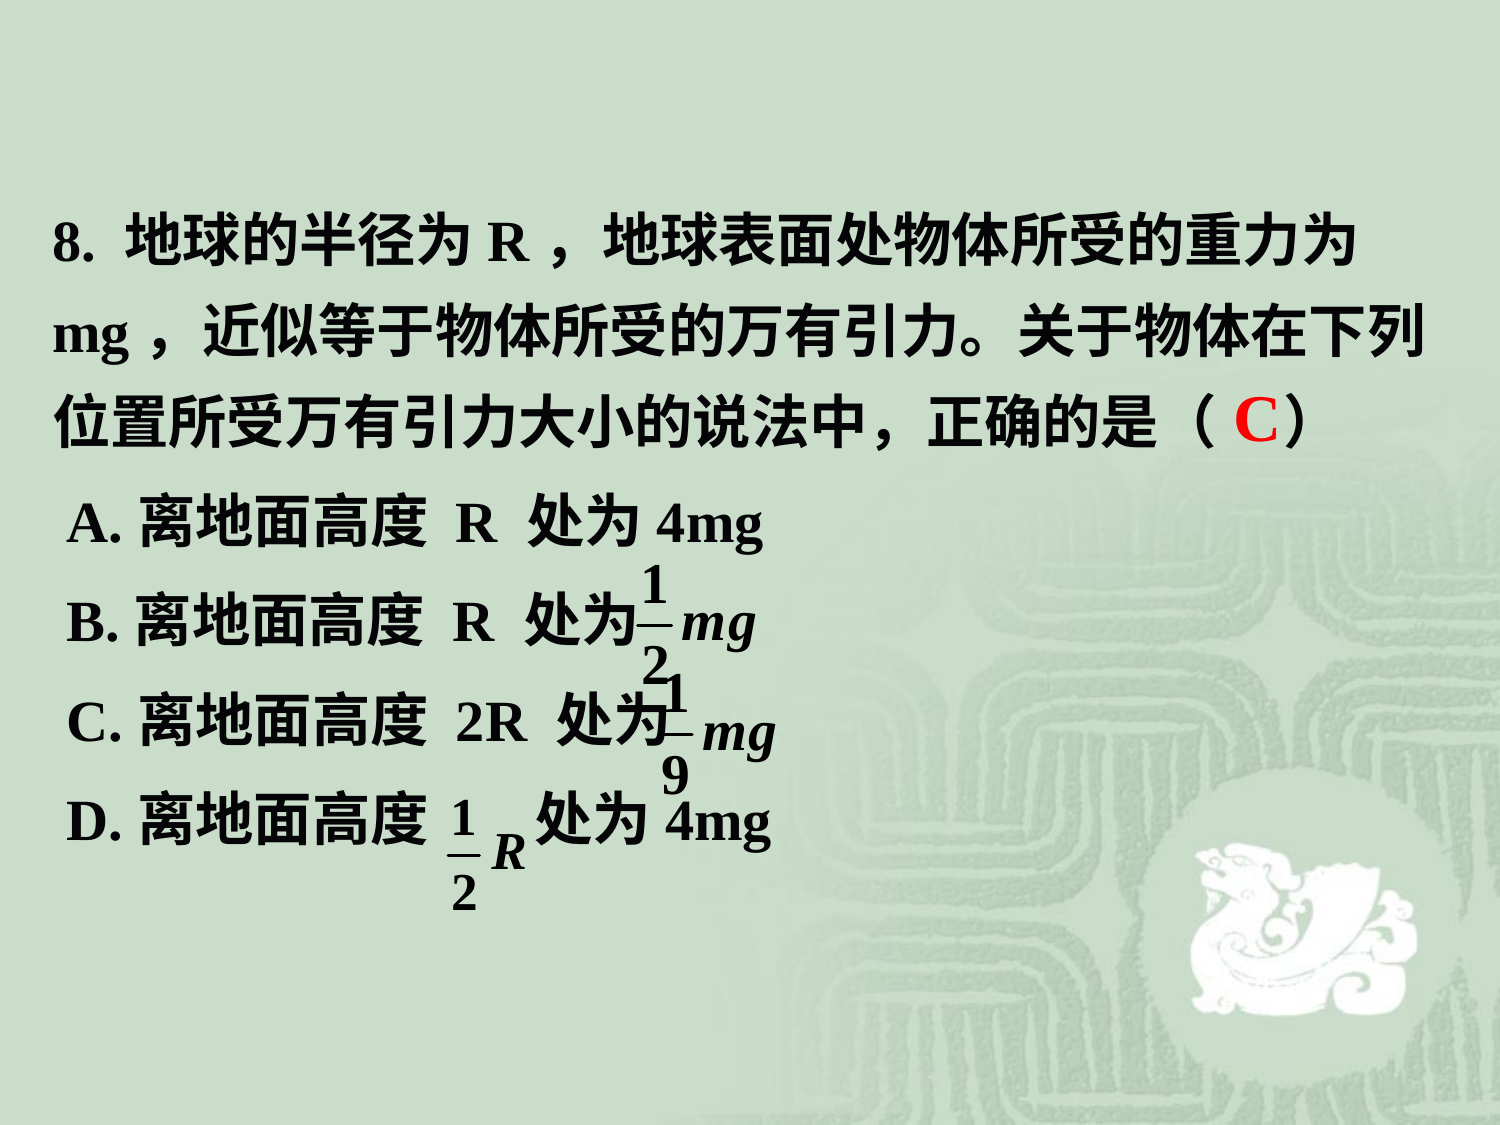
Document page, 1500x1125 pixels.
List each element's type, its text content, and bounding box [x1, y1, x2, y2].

picture [0, 0, 1500, 1125]
text_box C [1218, 367, 1349, 463]
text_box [438, 780, 537, 924]
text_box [648, 653, 789, 808]
text_box 8. 地球的半径为R，地球表面处物体所受的重力为mg，近似等于物体所受的万有引力。关于物体在下列位置所受万有引力大小的说法中，正确的是（ ） A.离地面高度 R 处为4mg B.离地面高度 R 处为 C.离地面高度 2R 处为 D.离地面高度 处为4mg [37, 174, 1461, 860]
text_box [627, 544, 768, 699]
